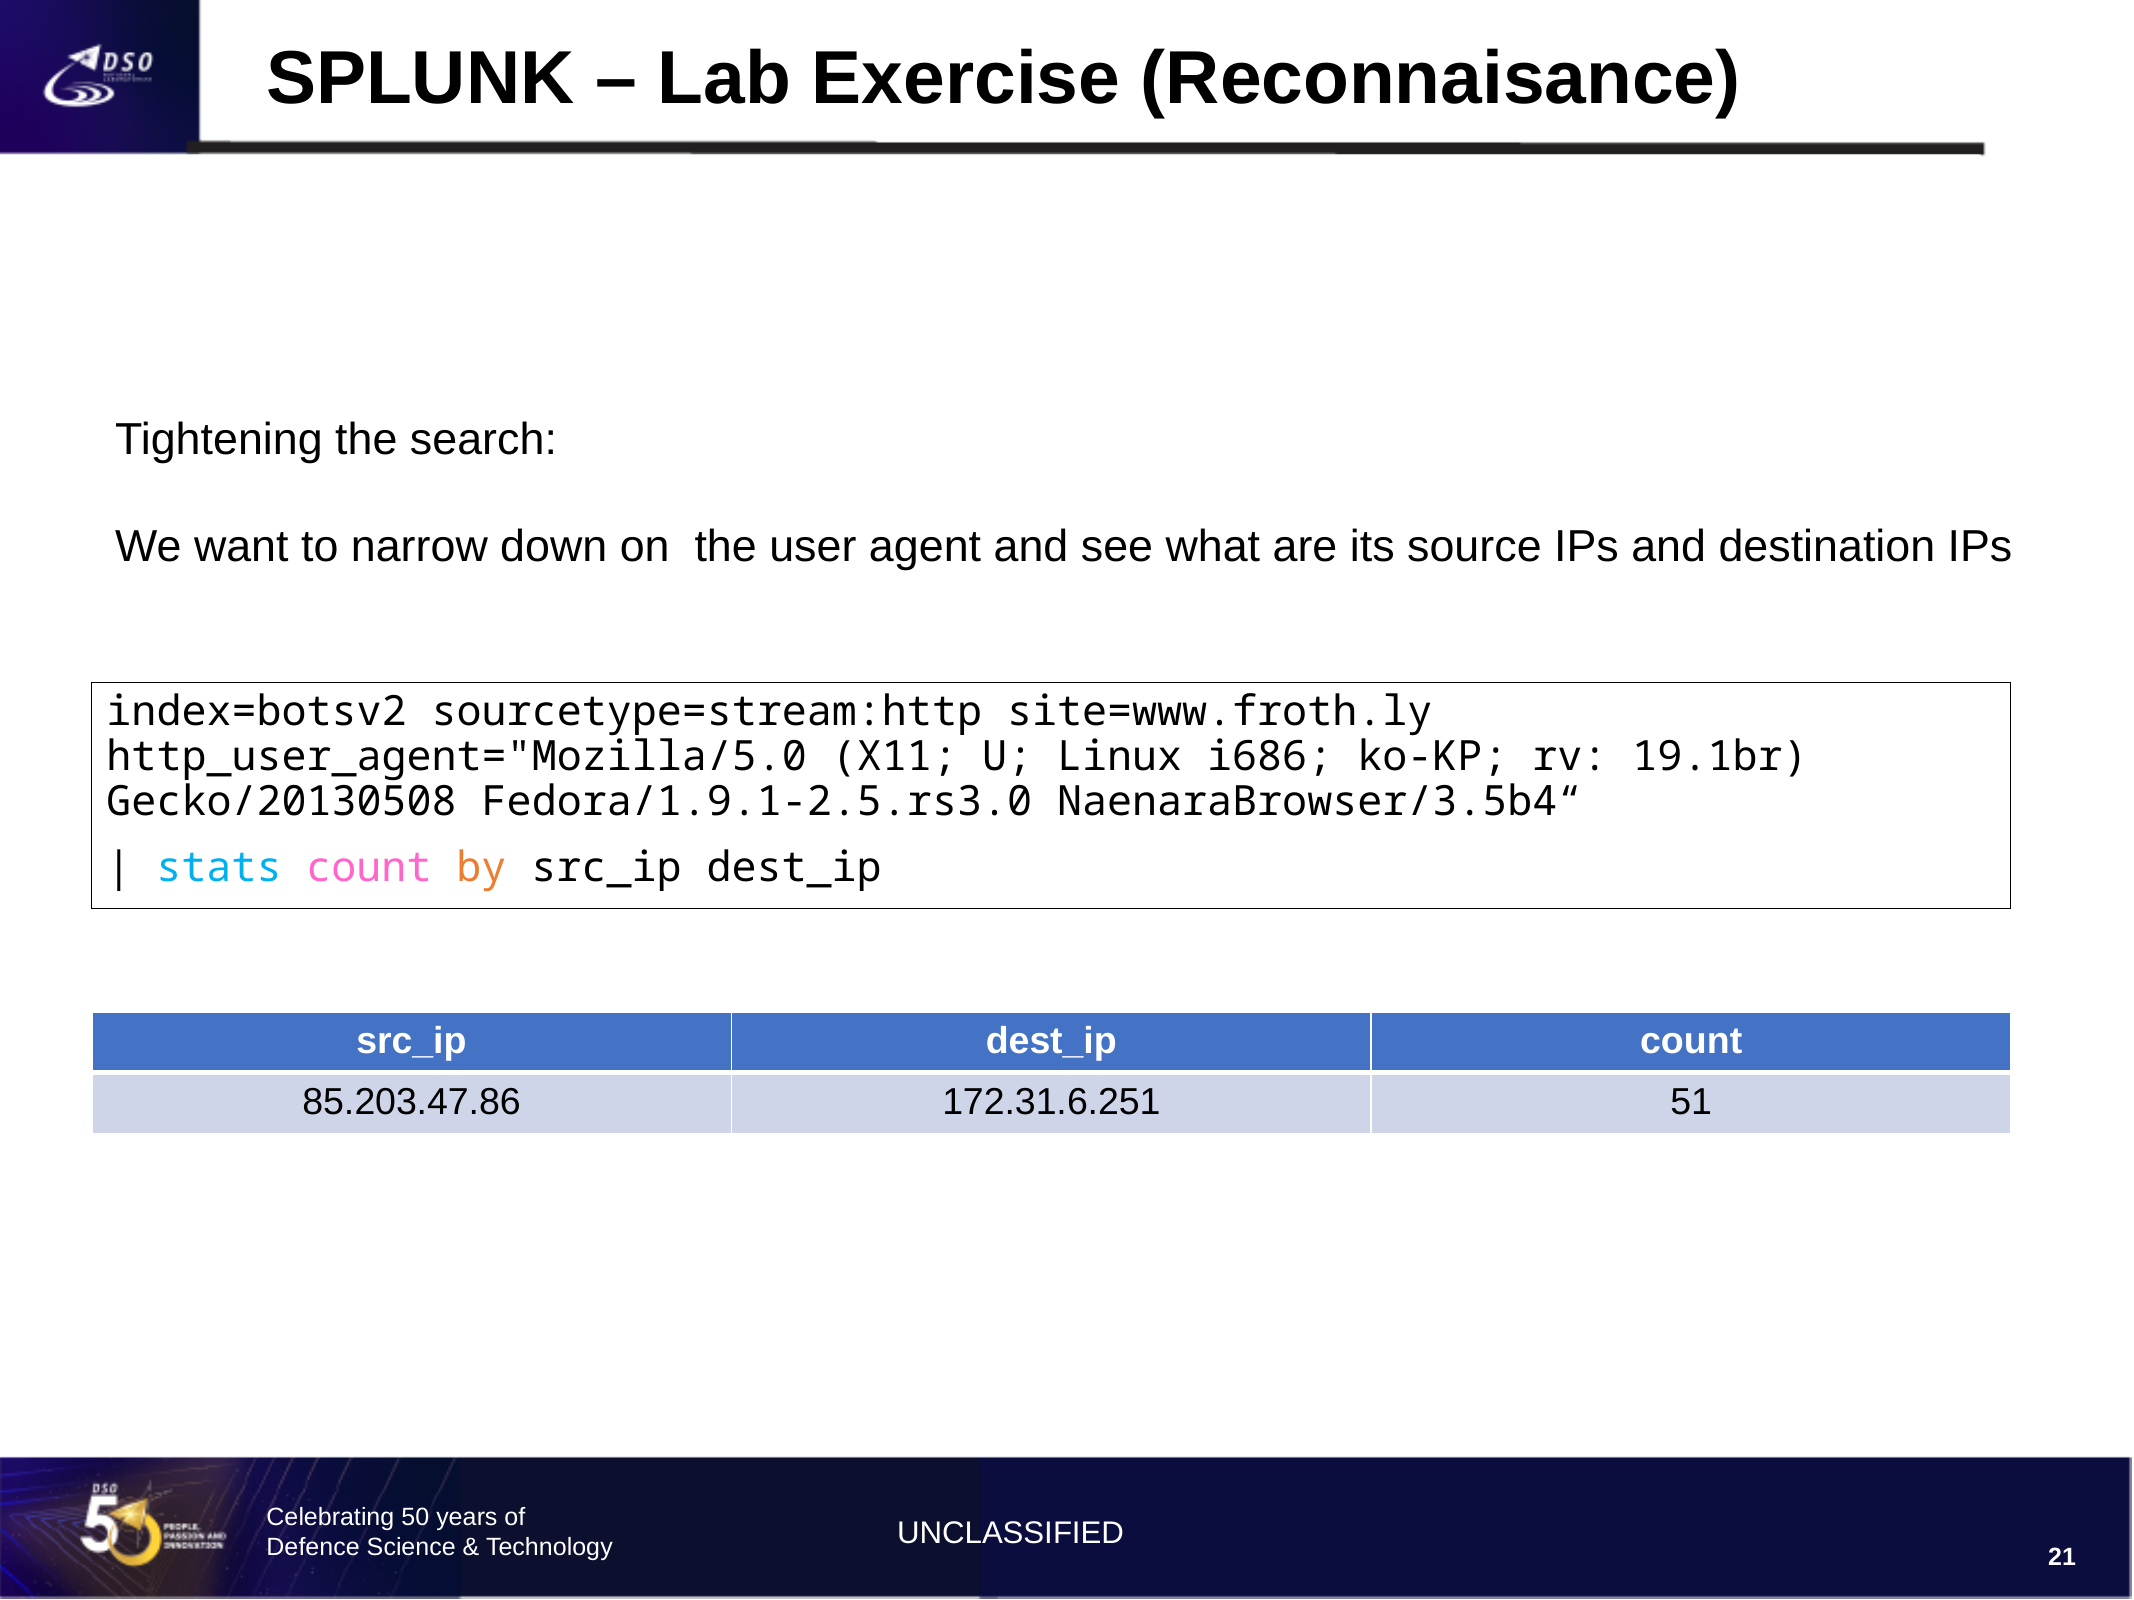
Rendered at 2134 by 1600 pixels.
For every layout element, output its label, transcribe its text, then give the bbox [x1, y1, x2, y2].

title SPLUNK – Lab Exercise (Reconnaisance) [251, 24, 2091, 136]
picture [0, 0, 2132, 1599]
table_header dest_ip [732, 1013, 1370, 1070]
table_cell 51 [1372, 1075, 2010, 1133]
text_box Tightening the search: We want to narrow down on the user agent and see what are its source IPs and destination IPs [100, 401, 2033, 578]
text_box index=botsv2 sourcetype=stream:http site=www.froth.ly http_user_agent="Mozilla/5.0 (X11; U; Linux i686; ko-KP; rv: 19.1br) Gecko/20130508 Fedora/1.9.1-2.5.rs3.0 NaenaraBrowser/3.5b4“ | stats count by src_ip dest_ip [91, 682, 2011, 909]
table_cell 85.203.47.86 [93, 1075, 731, 1133]
table_header src_ip [93, 1013, 731, 1070]
slide_number 21 [1611, 1513, 2091, 1599]
table_cell 172.31.6.251 [732, 1075, 1370, 1133]
table_header count [1372, 1013, 2010, 1070]
